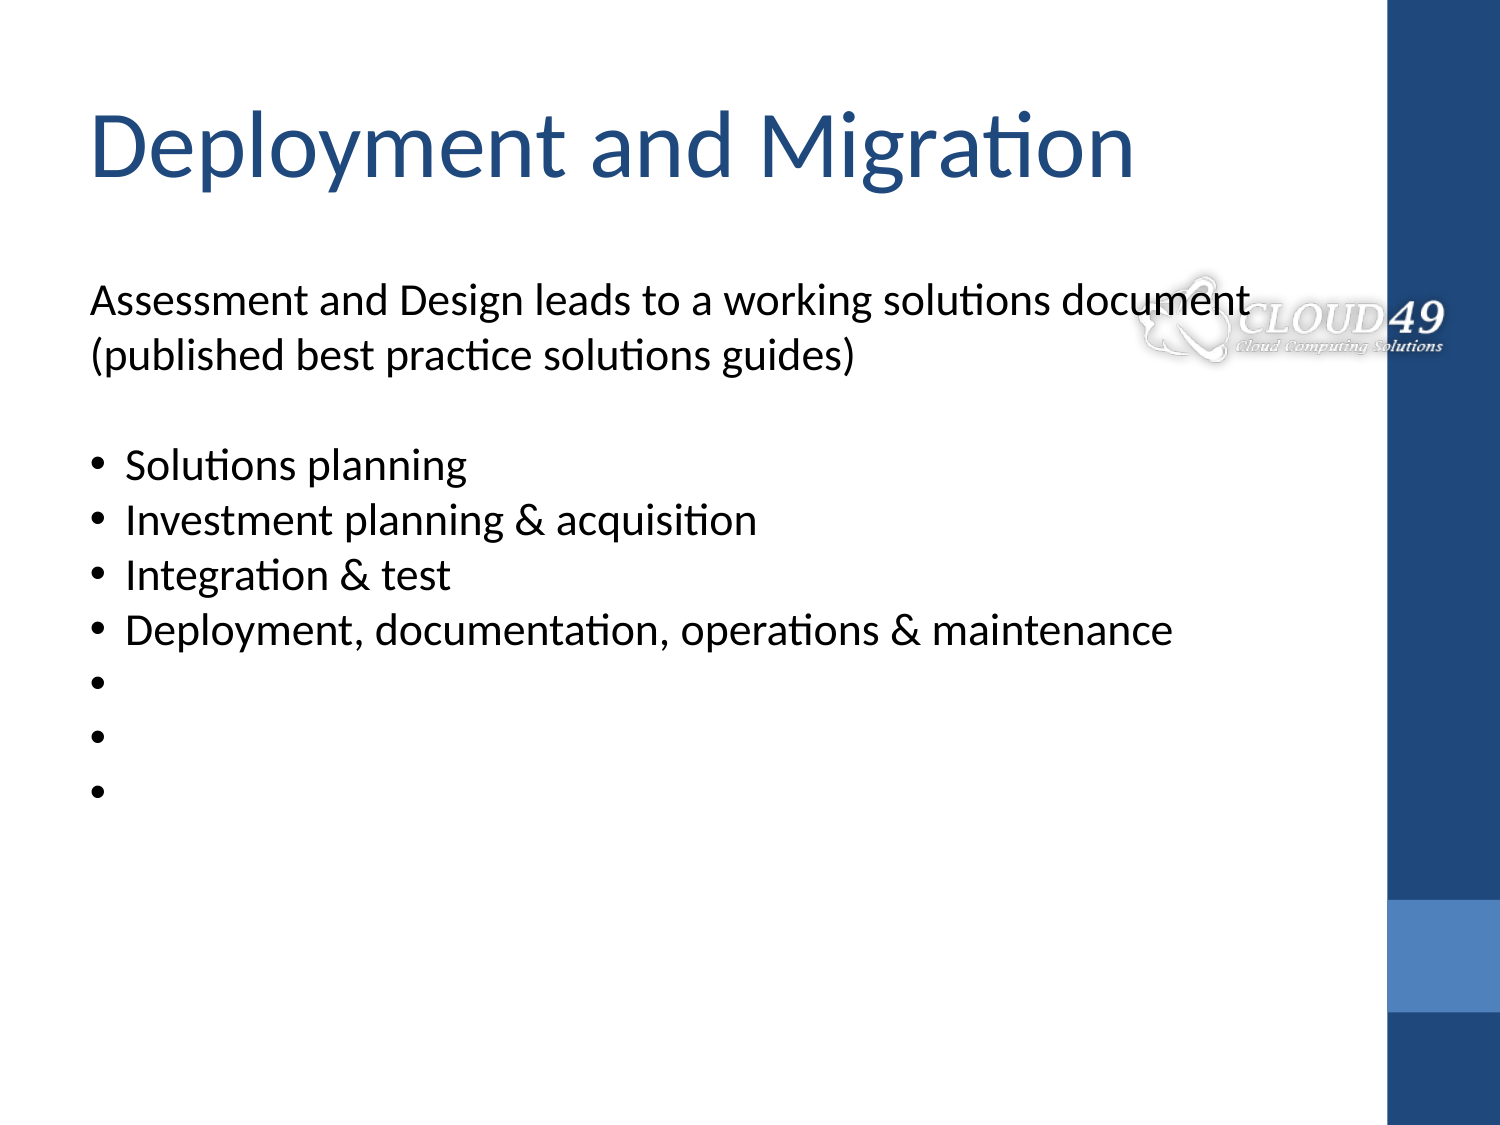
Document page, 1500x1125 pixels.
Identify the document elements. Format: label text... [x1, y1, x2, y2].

text_box Deployment and Migration [74, 45, 1325, 233]
text_box Assessment and Design leads to a working solutions document (published best practice solutions guides) Solutions planning Investment planning & acquisition Integration & test Deployment, documentation, operations & maintenance [74, 262, 1325, 1050]
picture [1112, 256, 1500, 389]
